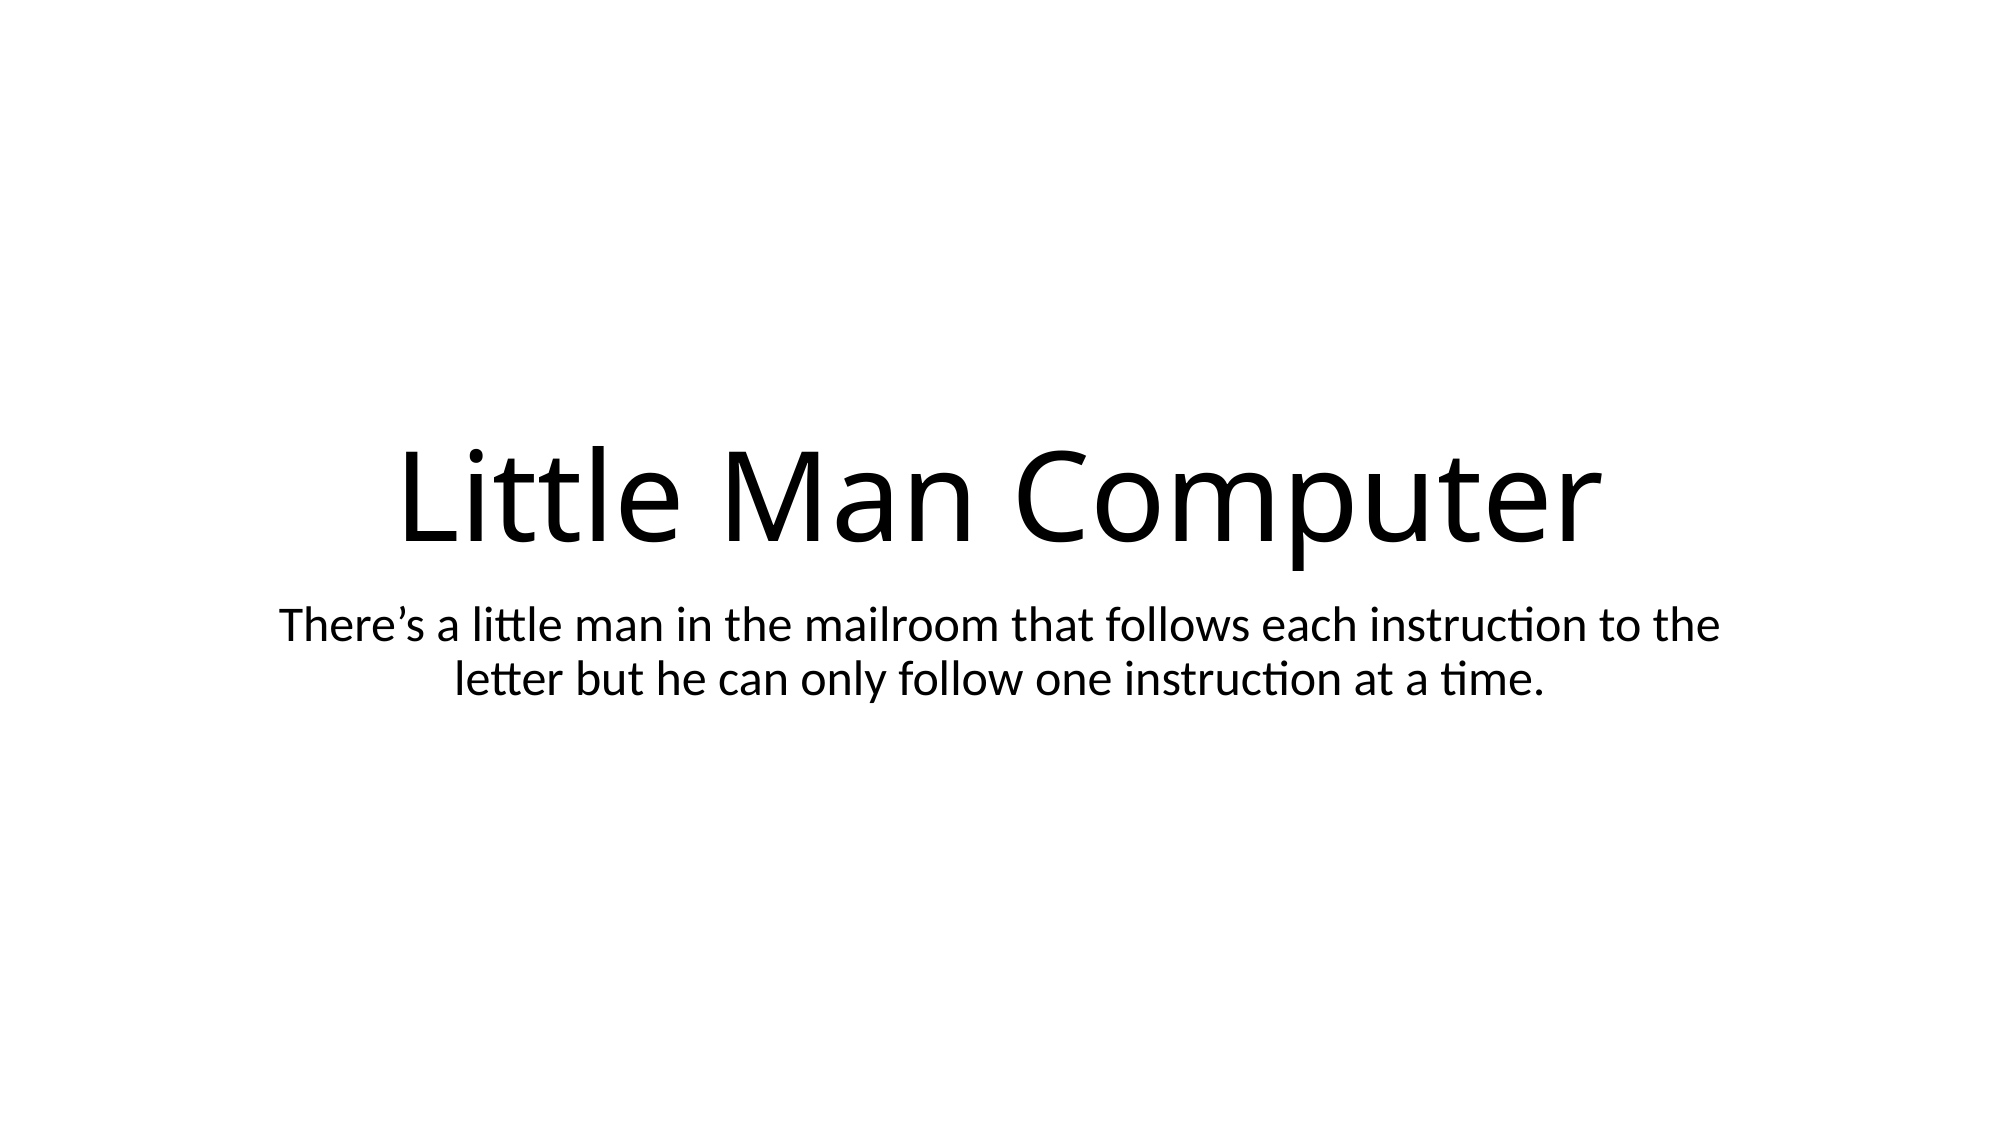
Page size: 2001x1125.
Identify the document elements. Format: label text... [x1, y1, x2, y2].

subtitle There’s a little man in the mailroom that follows each instruction to the letter but he can only follow one instruction at a time. [249, 590, 1750, 863]
title Little Man Computer [249, 184, 1750, 576]
